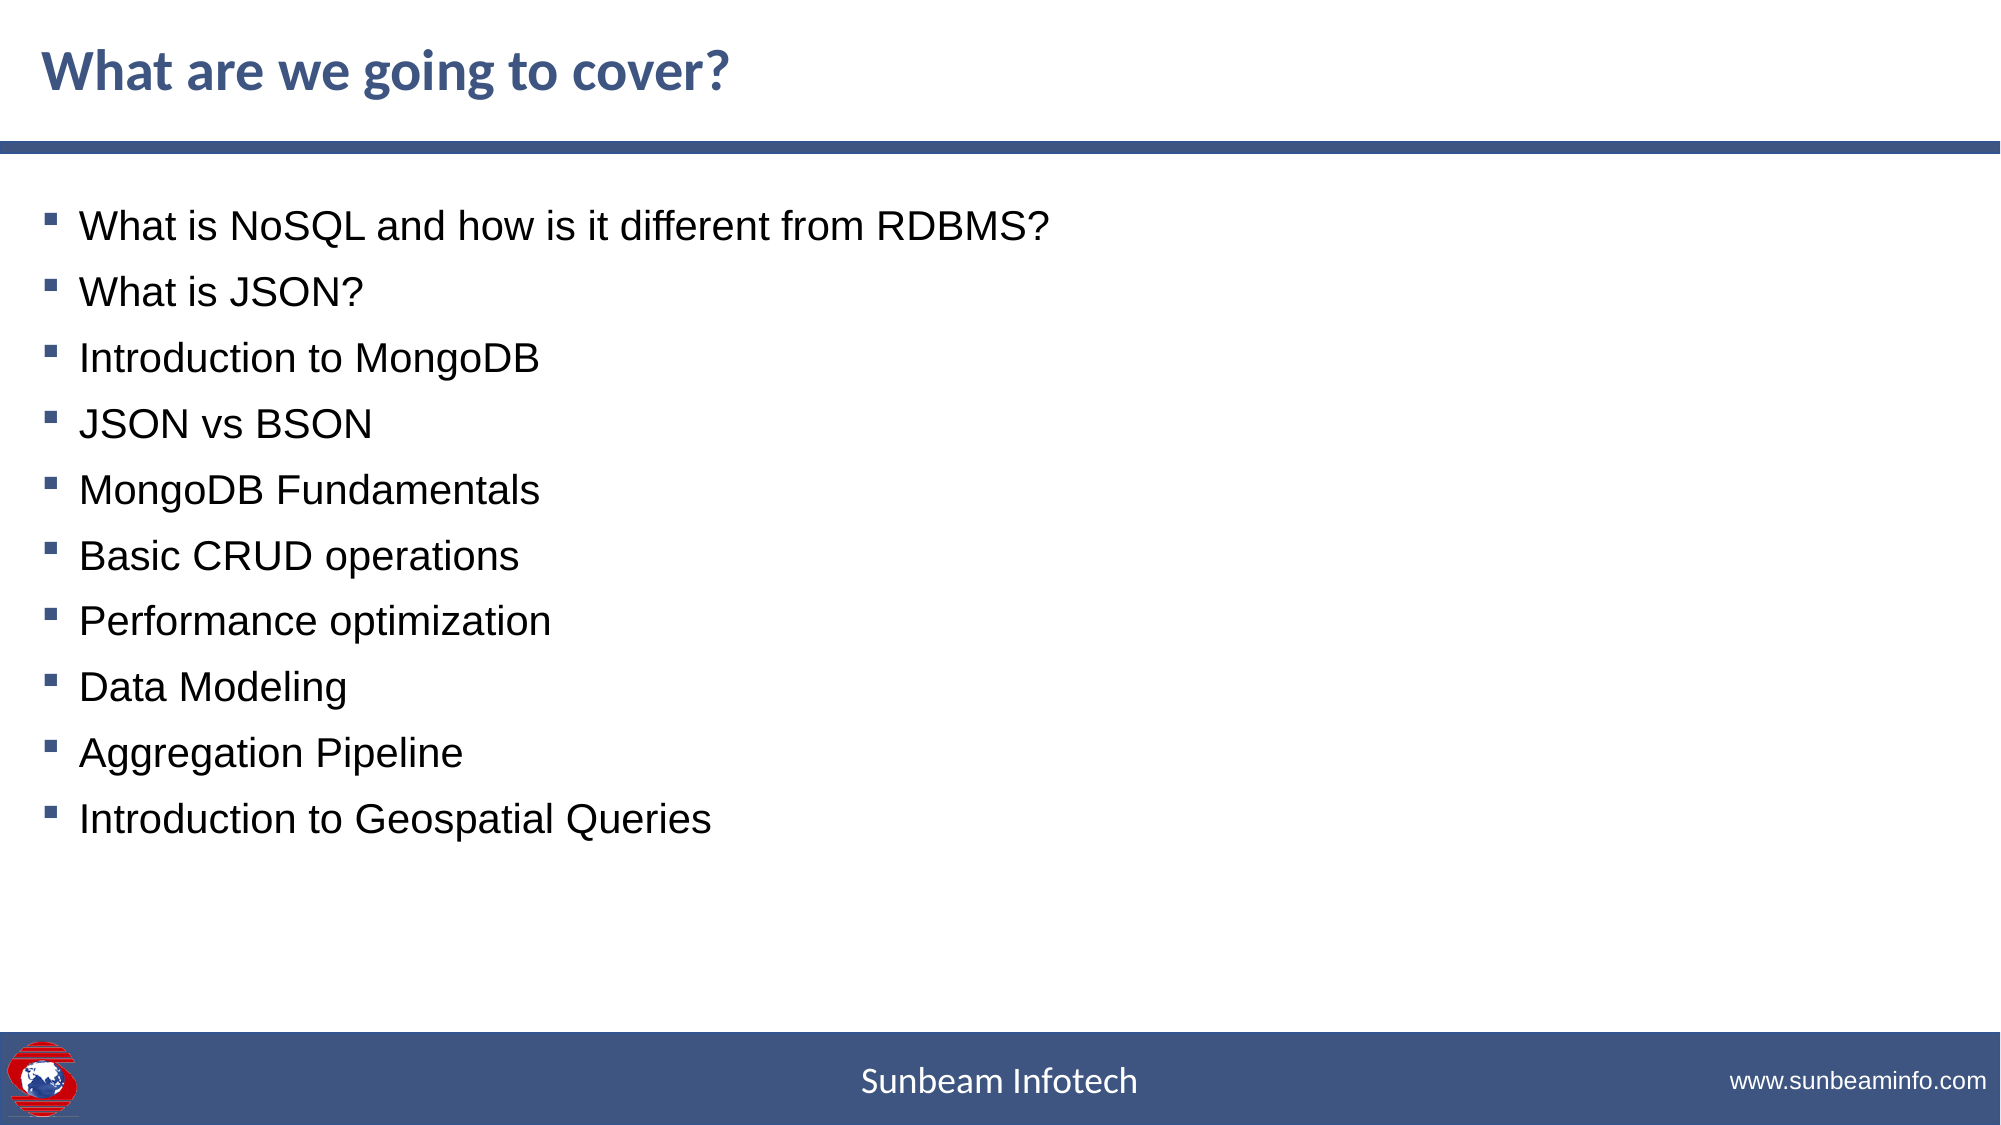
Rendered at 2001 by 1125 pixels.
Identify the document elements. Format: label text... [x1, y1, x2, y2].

list What is NoSQL and how is it different from RDBMS? What is JSON? Introduction to MongoDB JSON vs BSON MongoDB Fundamentals Basic CRUD operations Performance optimization Data Modeling Aggregation Pipeline Introduction to Geospatial Queries [26, 197, 1974, 1001]
title What are we going to cover? [26, 18, 1974, 125]
picture [1, 1036, 82, 1117]
